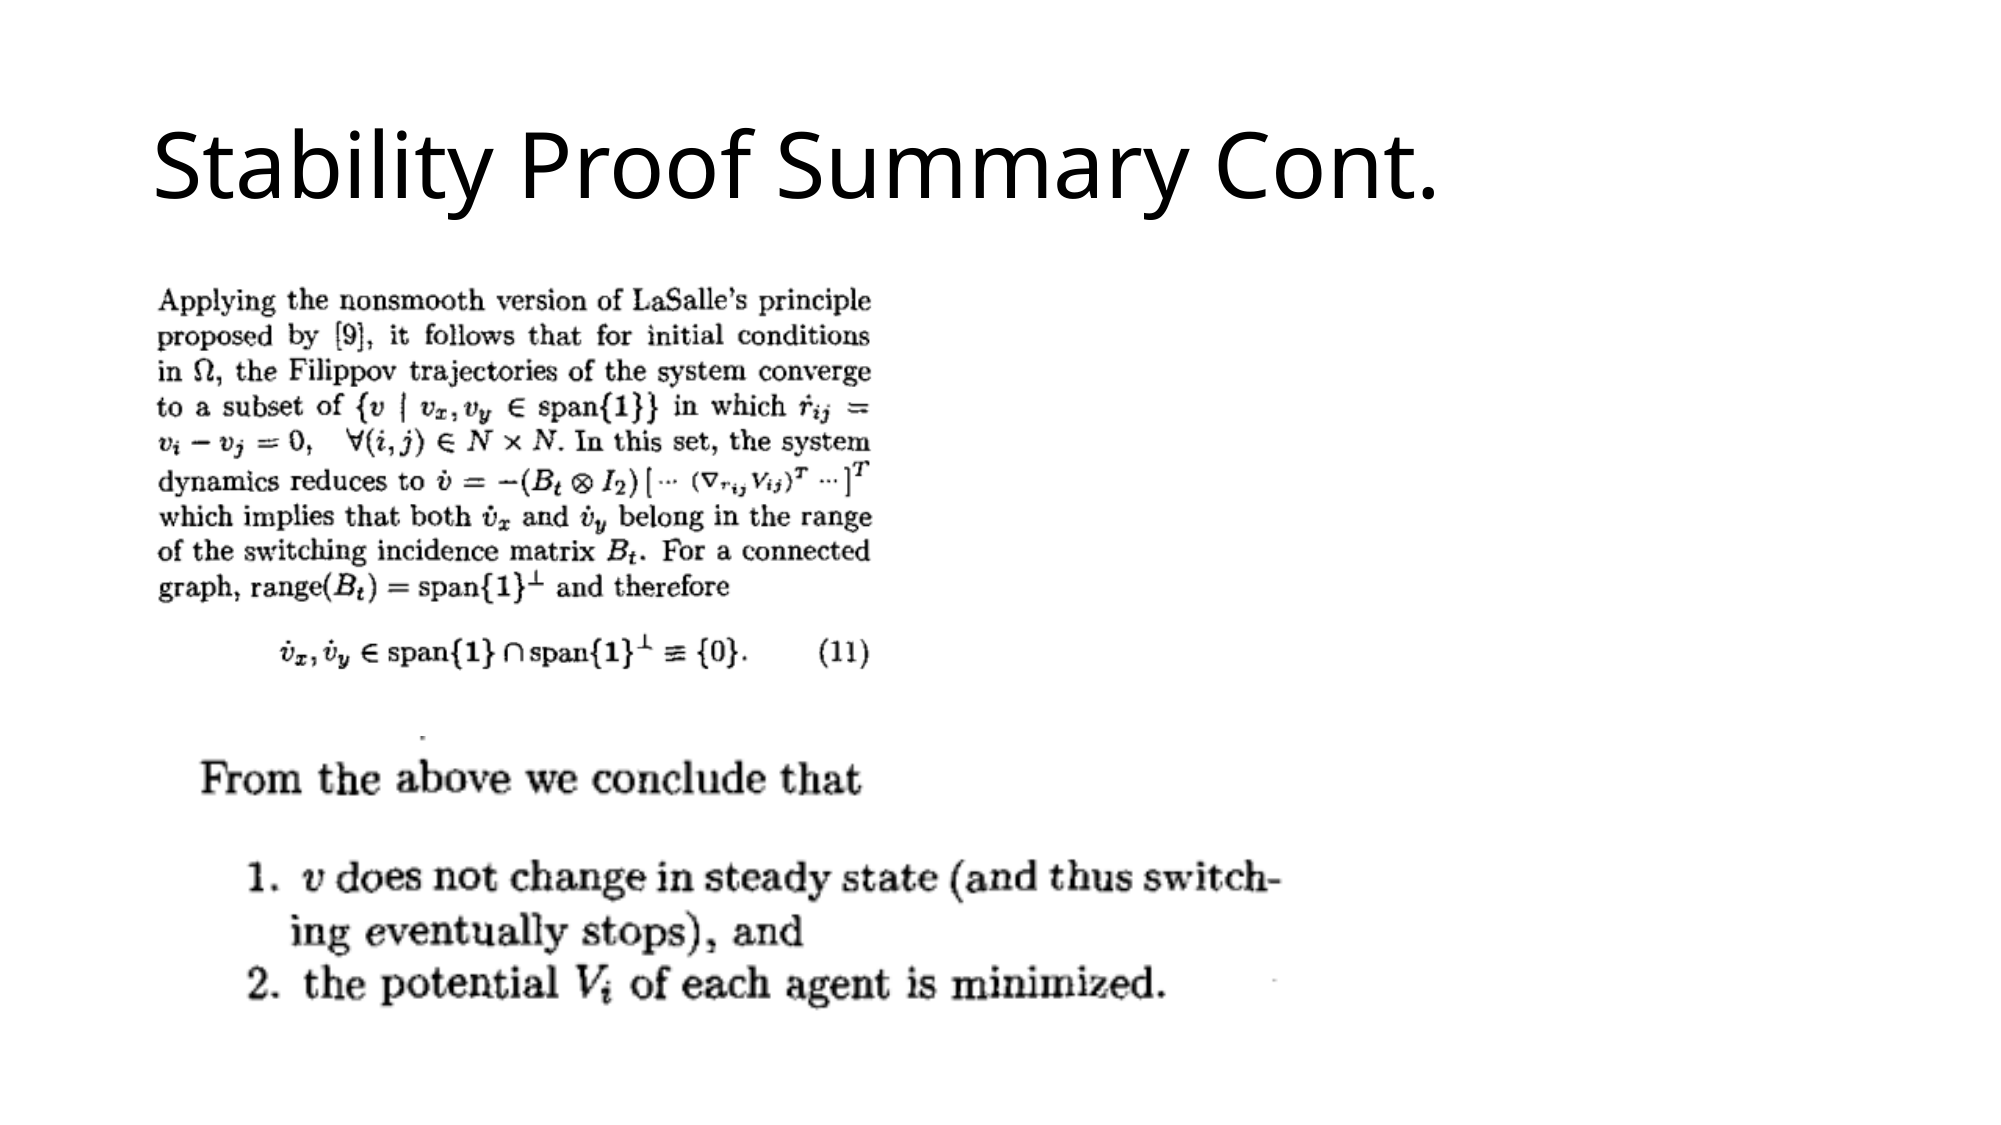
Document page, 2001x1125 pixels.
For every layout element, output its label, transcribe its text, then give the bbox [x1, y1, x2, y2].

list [137, 260, 915, 677]
title Stability Proof Summary Cont. [137, 59, 1863, 278]
picture [176, 736, 1347, 1018]
